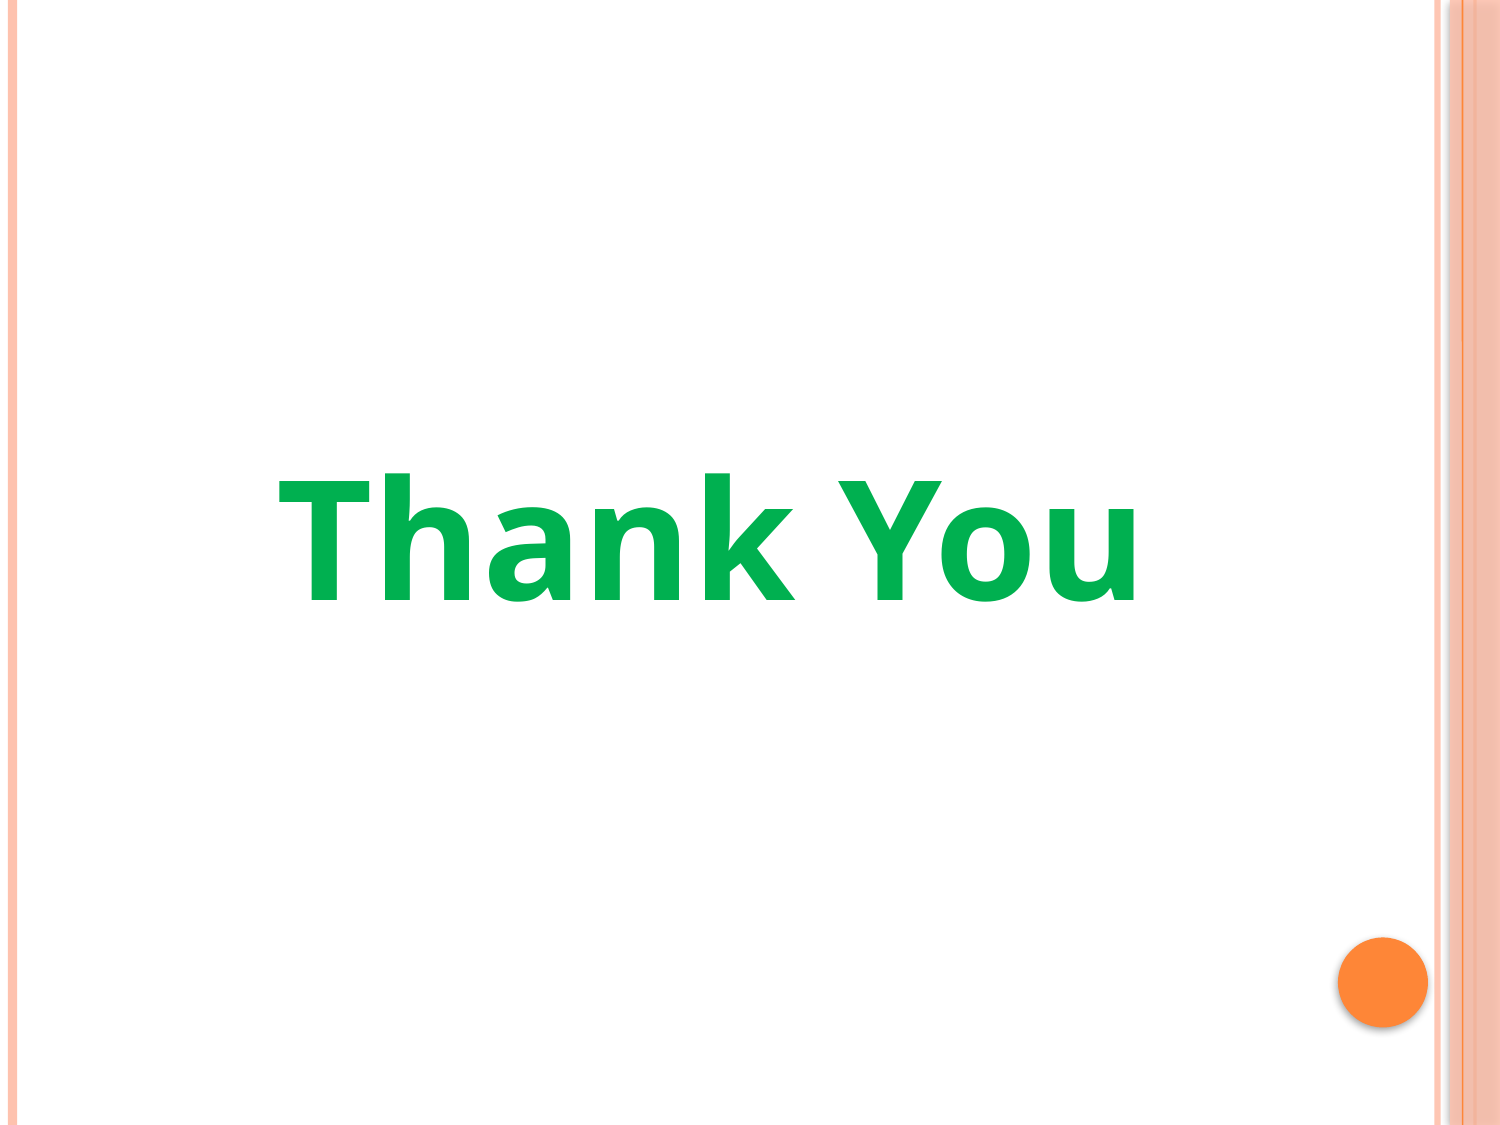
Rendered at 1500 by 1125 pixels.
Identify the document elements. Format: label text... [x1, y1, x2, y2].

list Thank You [99, 426, 1325, 657]
